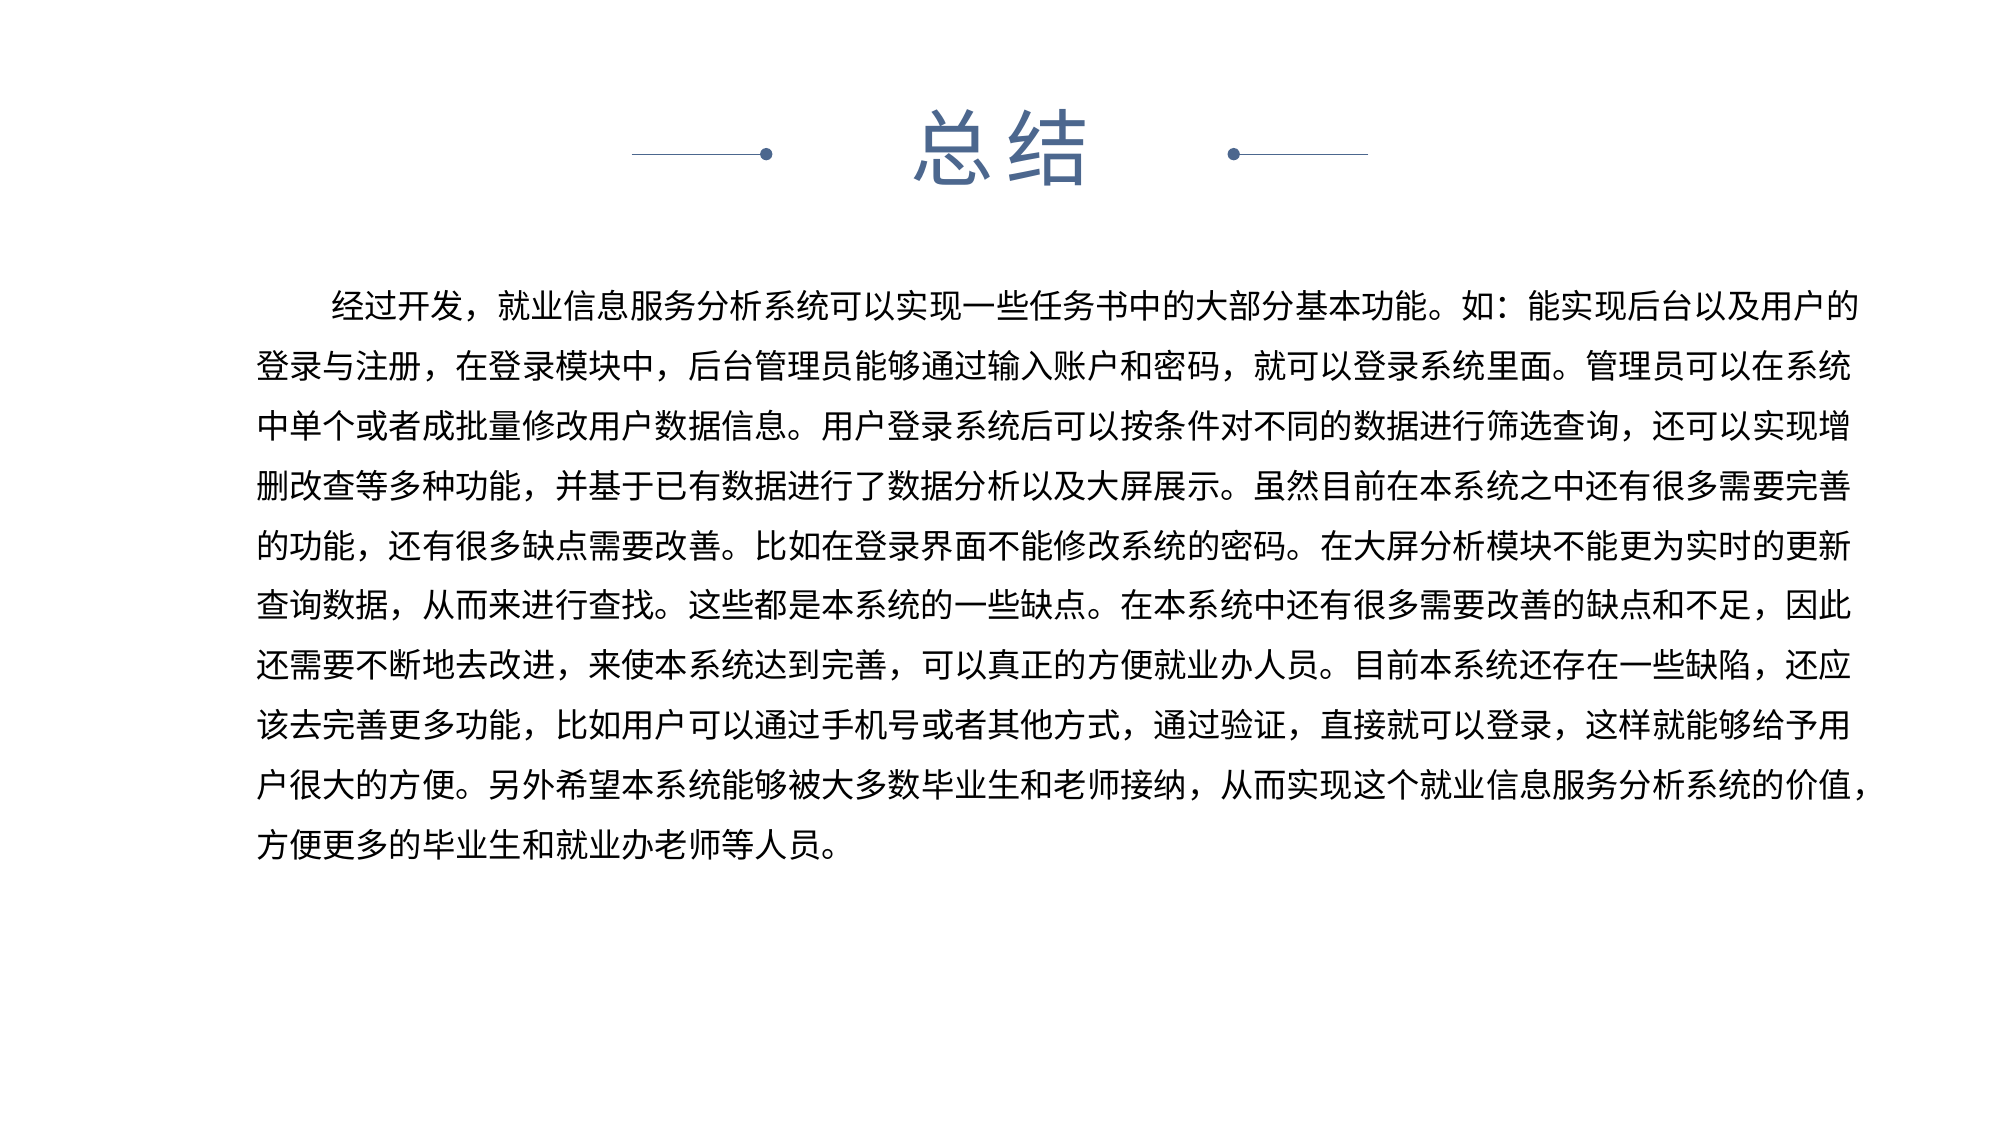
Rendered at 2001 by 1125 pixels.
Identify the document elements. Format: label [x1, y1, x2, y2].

text_box [0, 0, 2000, 1125]
